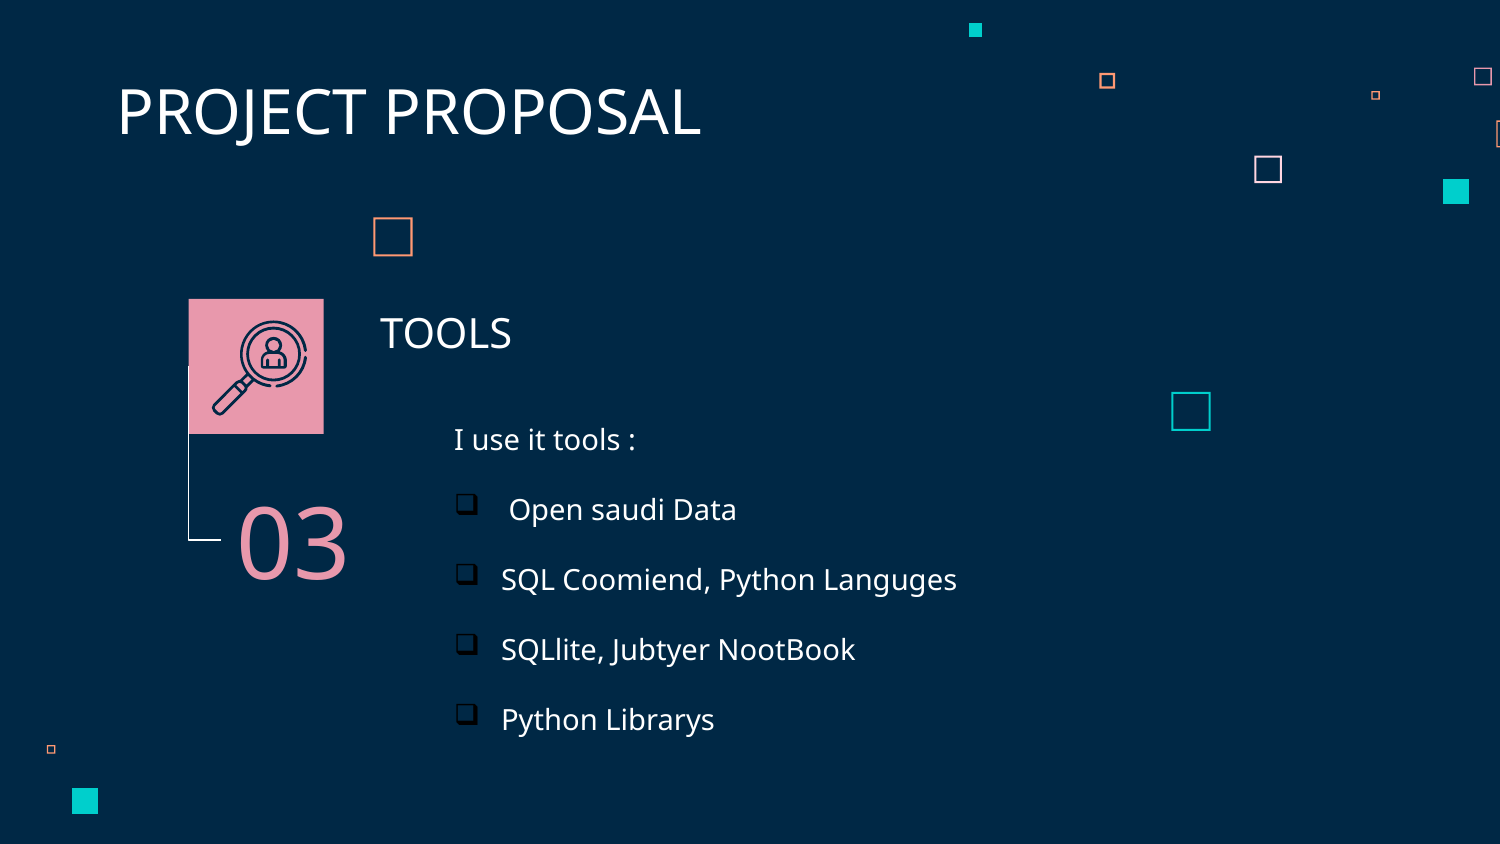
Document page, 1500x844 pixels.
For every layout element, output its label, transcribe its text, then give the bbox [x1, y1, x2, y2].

text_box [1171, 391, 1211, 431]
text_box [211, 320, 308, 416]
text_box PROJECT PROPOSAL [101, 67, 853, 163]
subtitle I use it tools : Open saudi Data SQL Coomiend, Python Languges SQLlite, Jubtyer NootBook Python Librarys [439, 406, 992, 819]
text_box [373, 217, 413, 257]
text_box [188, 366, 222, 541]
title 03 [221, 492, 509, 588]
title TOOLS [364, 276, 735, 372]
text_box [188, 298, 324, 434]
